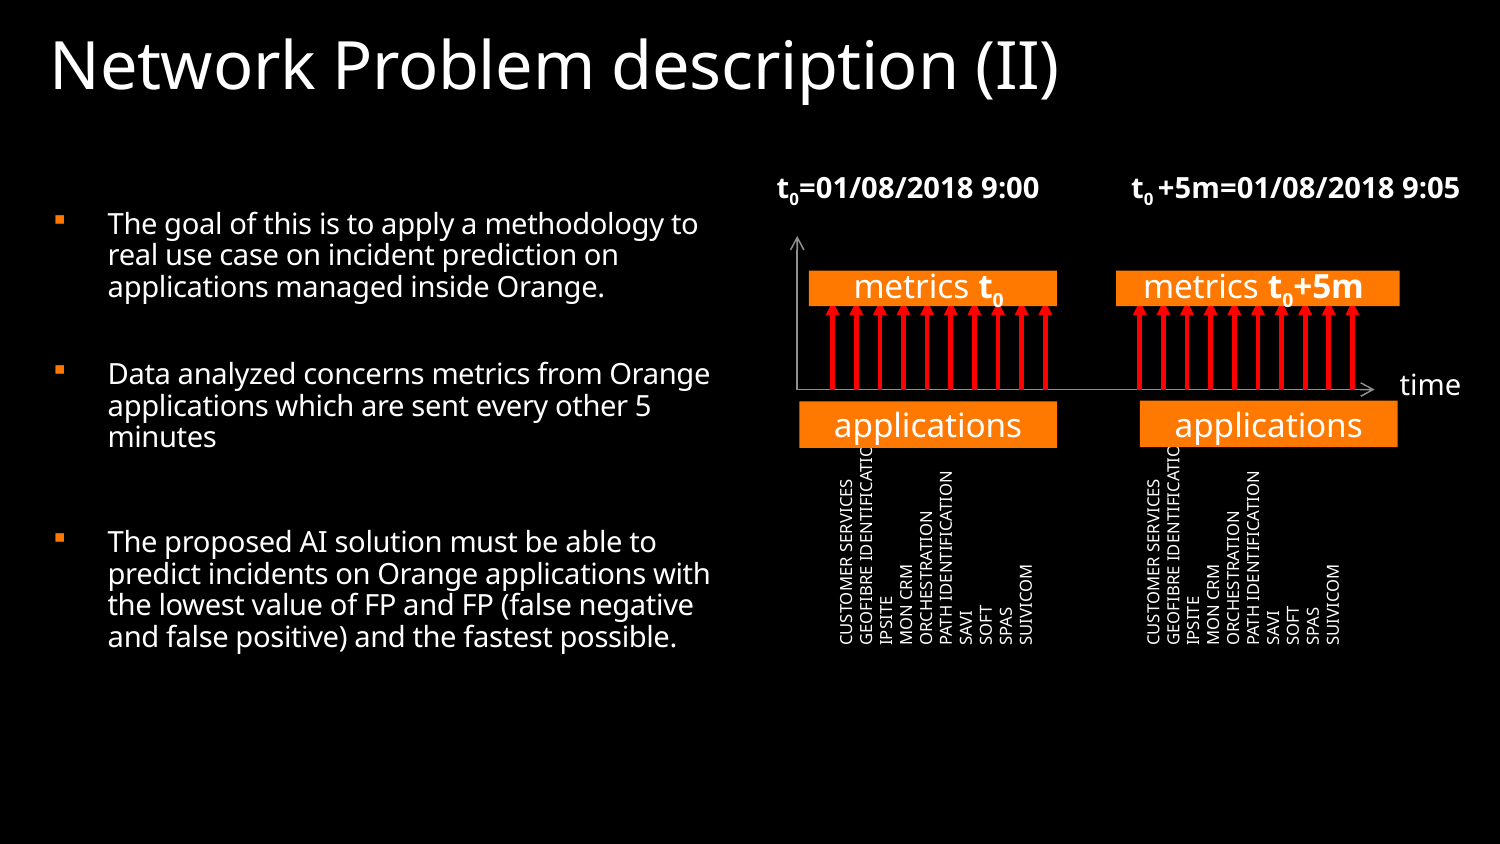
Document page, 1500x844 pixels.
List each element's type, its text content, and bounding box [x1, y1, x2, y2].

title Network Problem description (II) [49, 32, 1447, 154]
text_box CUSTOMER SERVICES GEOFIBRE IDENTIFICATION IPSITE MON CRM ORCHESTRATION PATH IDENTIFICATION SAVI SOFT SPAS SUIVICOM [1135, 401, 1350, 661]
text_box CUSTOMER SERVICES GEOFIBRE IDENTIFICATION IPSITE MON CRM ORCHESTRATION PATH IDENTIFICATION SAVI SOFT SPAS SUIVICOM [828, 450, 1043, 661]
text_box time [1399, 365, 1500, 401]
text_box metrics t0+5m [1114, 269, 1402, 308]
text_box t0 +5m=01/08/2018 9:05 [1116, 161, 1500, 252]
text_box t0=01/08/2018 9:00 [761, 161, 1058, 252]
text_box metrics t0 [807, 269, 1059, 308]
list The goal of this is to apply a methodology to real use case on incident prediction on applications managed inside Orange. Data analyzed concerns metrics from Orange applications which are sent every other 5 minutes The proposed AI solution must be able to predict incidents on Orange applications with the lowest value of FP and FP (false negative and false positive) and the fastest possible. [53, 209, 750, 647]
text_box applications [797, 399, 1059, 450]
text_box applications [1138, 399, 1400, 449]
